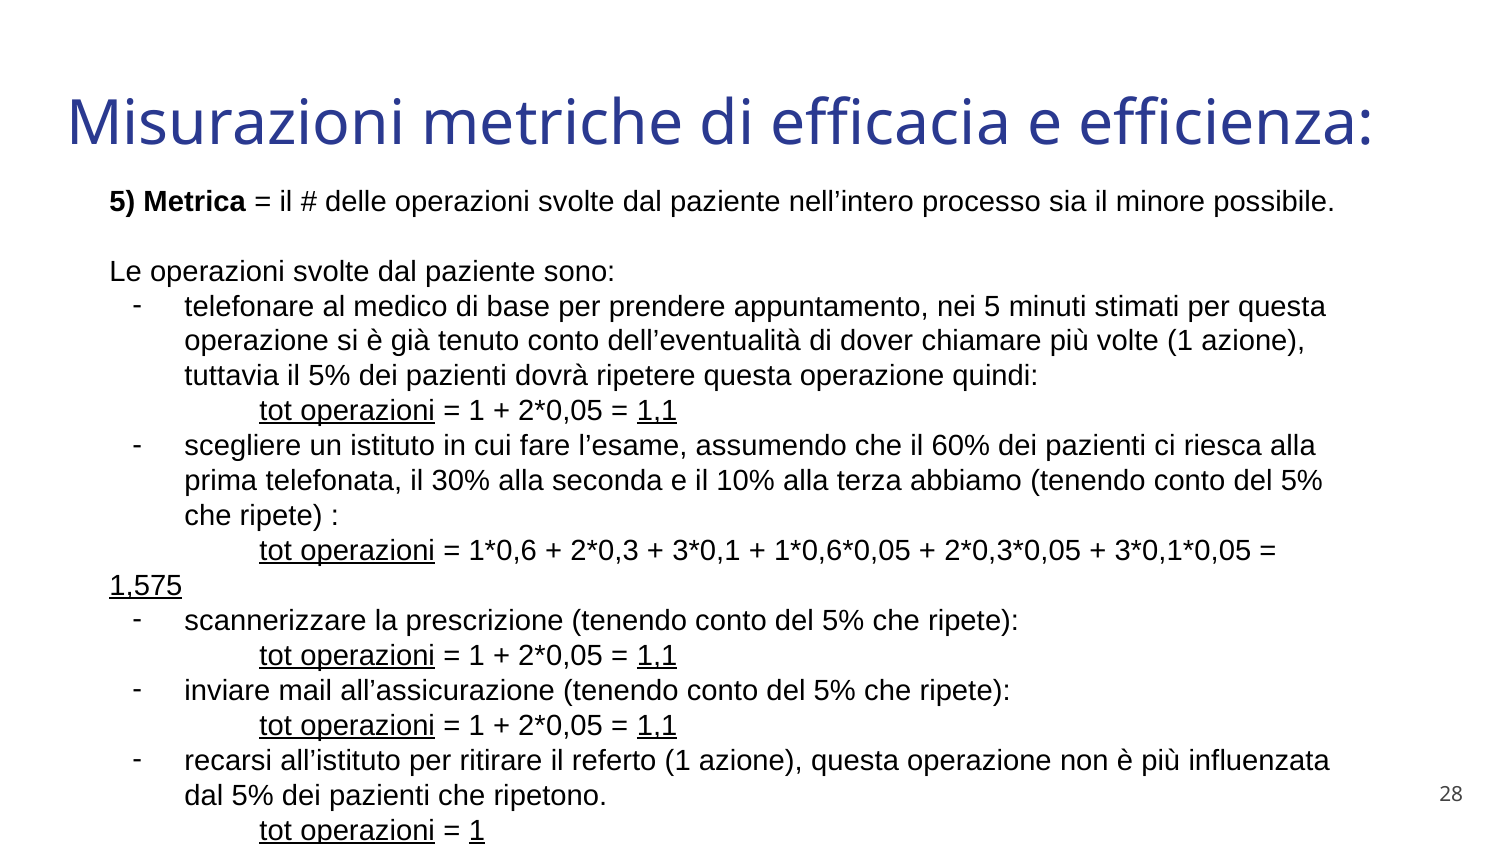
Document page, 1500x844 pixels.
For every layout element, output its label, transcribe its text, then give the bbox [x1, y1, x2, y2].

title Misurazioni metriche di efficacia e efficienza: [51, 67, 1449, 167]
text_box 5) Metrica = il # delle operazioni svolte dal paziente nell’intero processo sia il minore possibile. Le operazioni svolte dal paziente sono: telefonare al medico di base per prendere appuntamento, nei 5 minuti stimati per questa operazione si è già tenuto conto dell’eventualità di dover chiamare più volte (1 azione), tuttavia il 5% dei pazienti dovrà ripetere questa operazione quindi: tot operazioni = 1 + 2*0,05 = 1,1 scegliere un istituto in cui fare l’esame, assumendo che il 60% dei pazienti ci riesca alla prima telefonata, il 30% alla seconda e il 10% alla terza abbiamo (tenendo conto del 5% che ripete) : tot operazioni = 1*0,6 + 2*0,3 + 3*0,1 + 1*0,6*0,05 + 2*0,3*0,05 + 3*0,1*0,05 = 1,575 scannerizzare la prescrizione (tenendo conto del 5% che ripete): tot operazioni = 1 + 2*0,05 = 1,1 inviare mail all’assicurazione (tenendo conto del 5% che ripete): tot operazioni = 1 + 2*0,05 = 1,1 recarsi all’istituto per ritirare il referto (1 azione), questa operazione non è più influenzata dal 5% dei pazienti che ripetono. tot operazioni = 1 [94, 166, 1375, 822]
slide_number 28 [1387, 762, 1478, 828]
